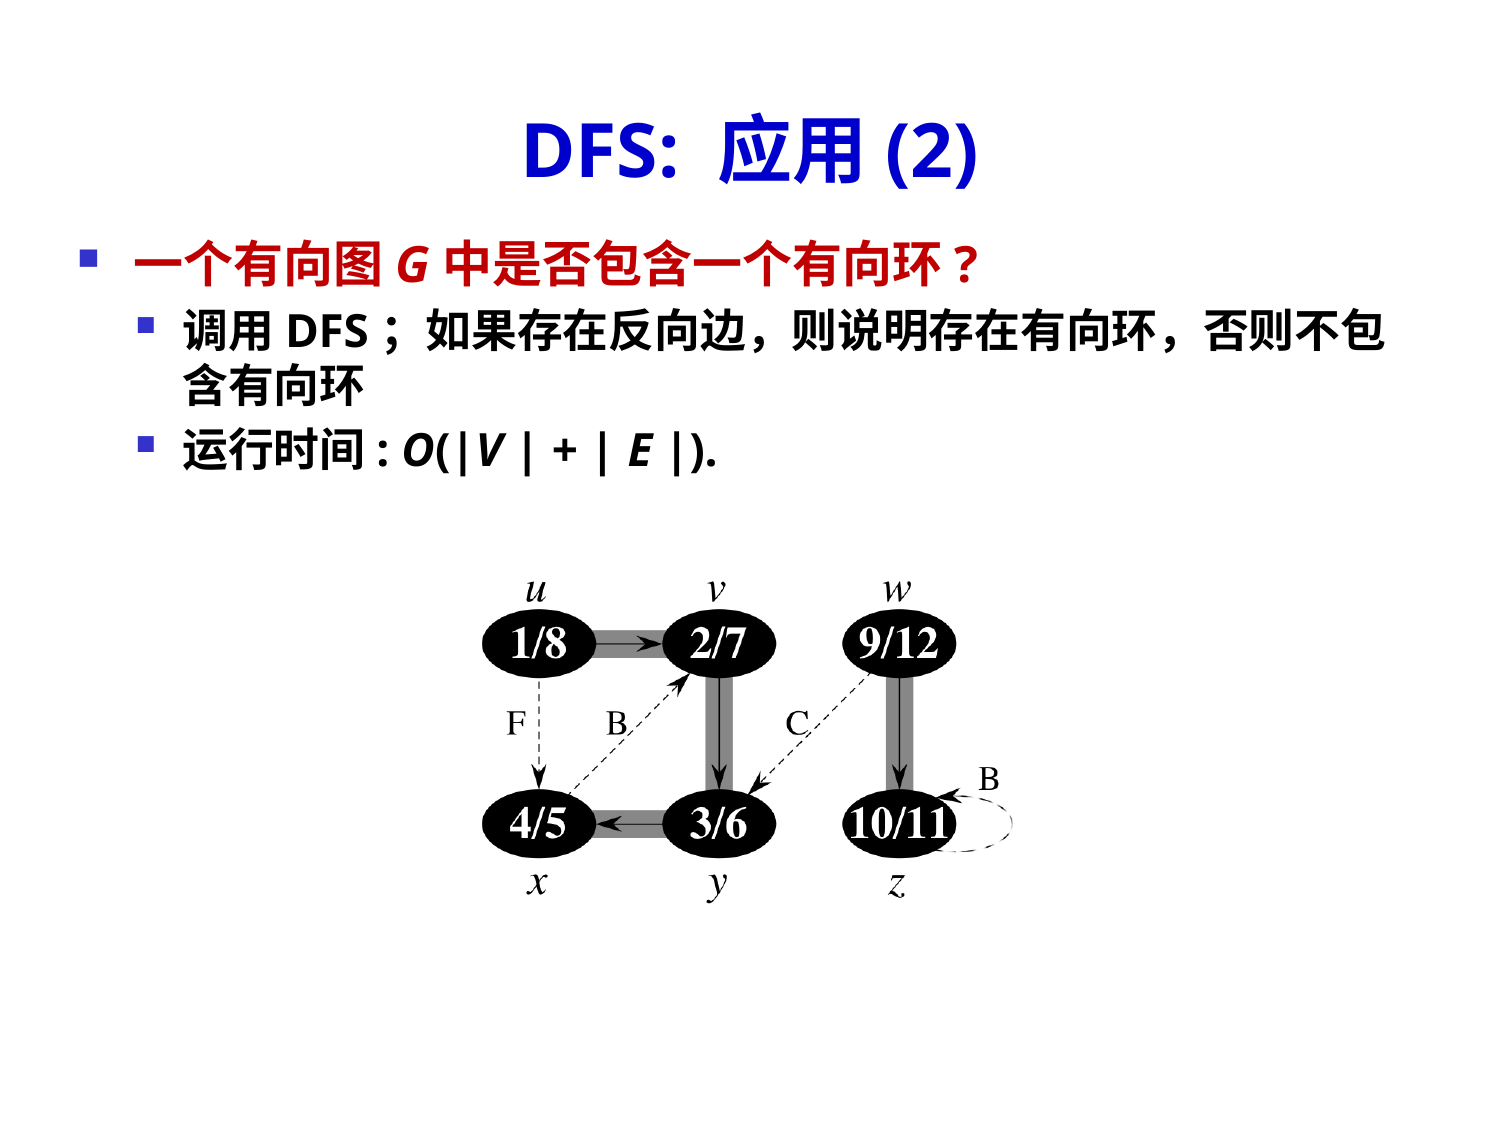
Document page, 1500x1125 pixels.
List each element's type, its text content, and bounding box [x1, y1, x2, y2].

title DFS: 应用(2) [112, 50, 1388, 200]
picture [449, 549, 1013, 913]
list 一个有向图G中是否包含一个有向环? 调用DFS；如果存在反向边，则说明存在有向环，否则不包含有向环 运行时间: O(|V | + | E |). [62, 224, 1425, 1075]
